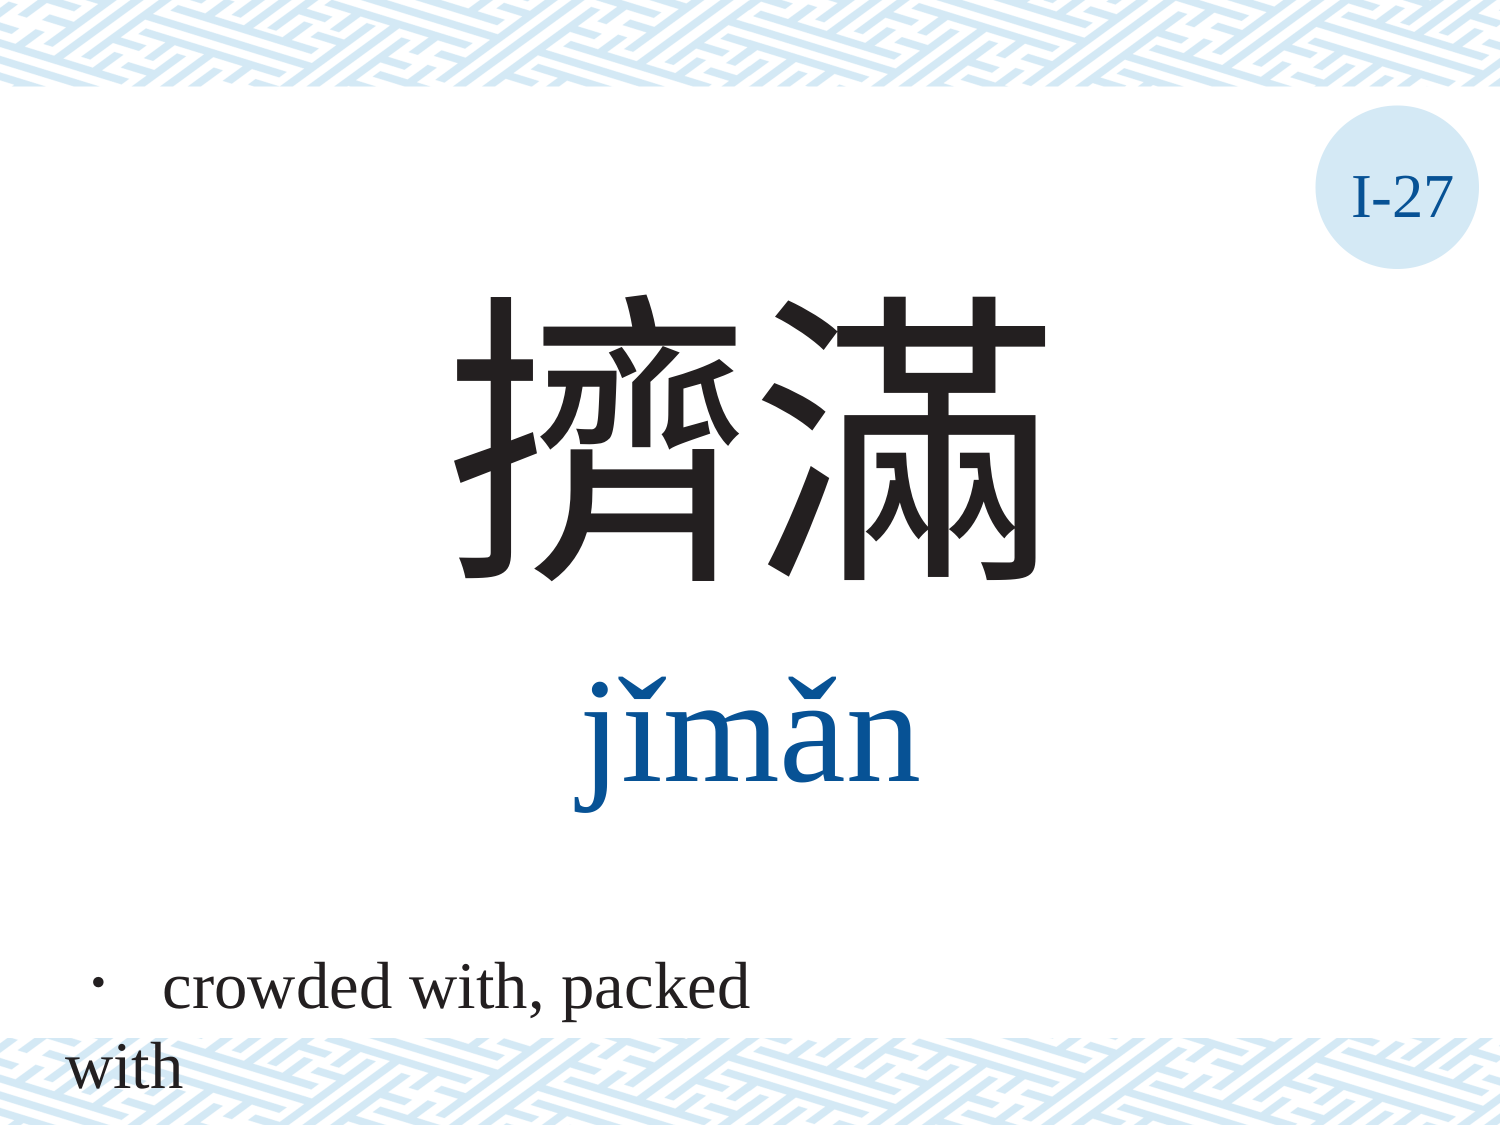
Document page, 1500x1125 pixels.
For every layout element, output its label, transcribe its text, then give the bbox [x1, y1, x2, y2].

text_box I-27 擠滿 jǐmǎn [439, 154, 1456, 812]
picture [0, 0, 1500, 1125]
text_box ． crowded with, packed with [62, 942, 873, 1103]
